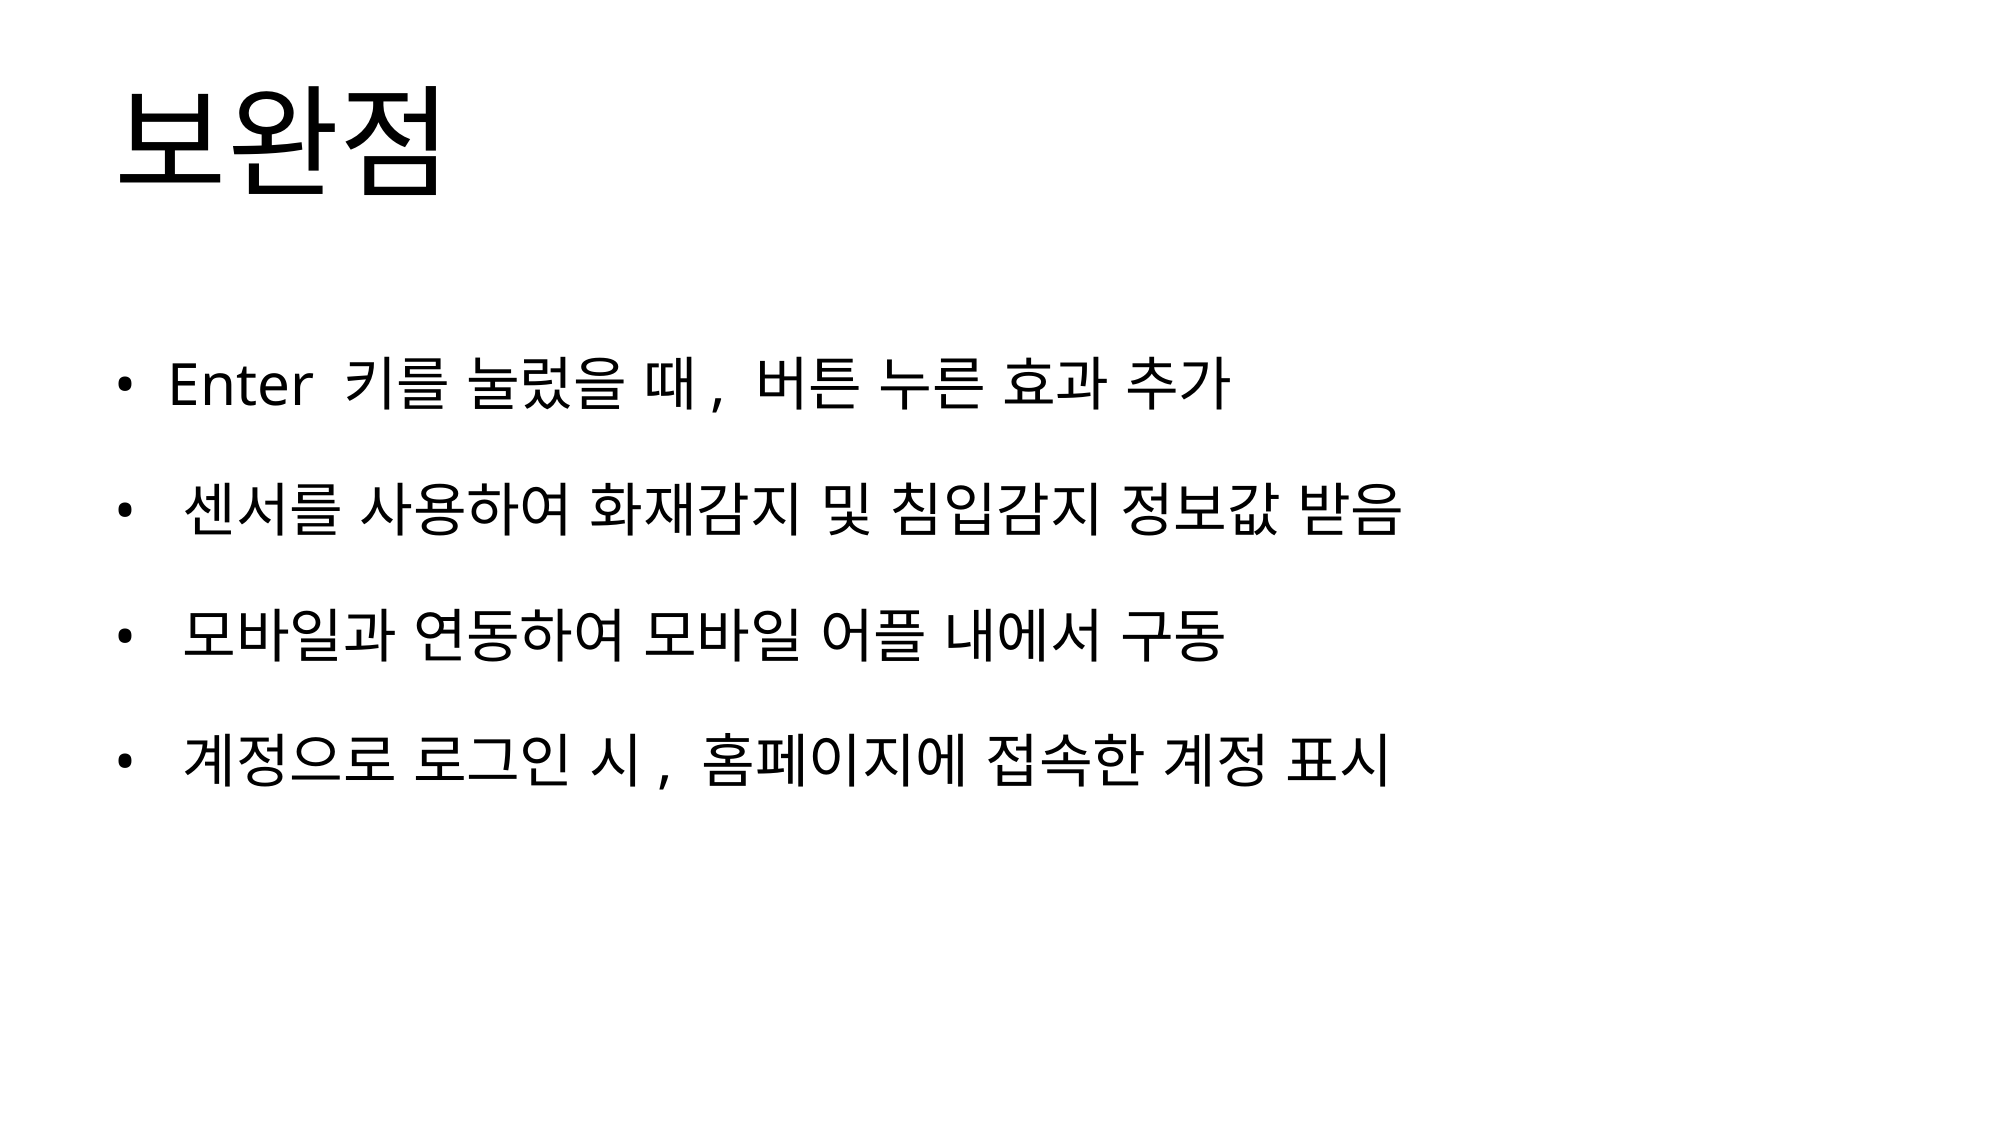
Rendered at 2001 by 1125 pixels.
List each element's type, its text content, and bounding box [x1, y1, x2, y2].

list Enter 키를 눌렀을 때, 버튼 누른 효과 추가 센서를 사용하여 화재감지 및 침입감지 정보값 받음 모바일과 연동하여 모바일 어플 내에서 구동 계정으로 로그인 시, 홈페이지에 접속한 계정 표시 [99, 278, 1907, 1021]
title 보완점 [99, 45, 1901, 233]
